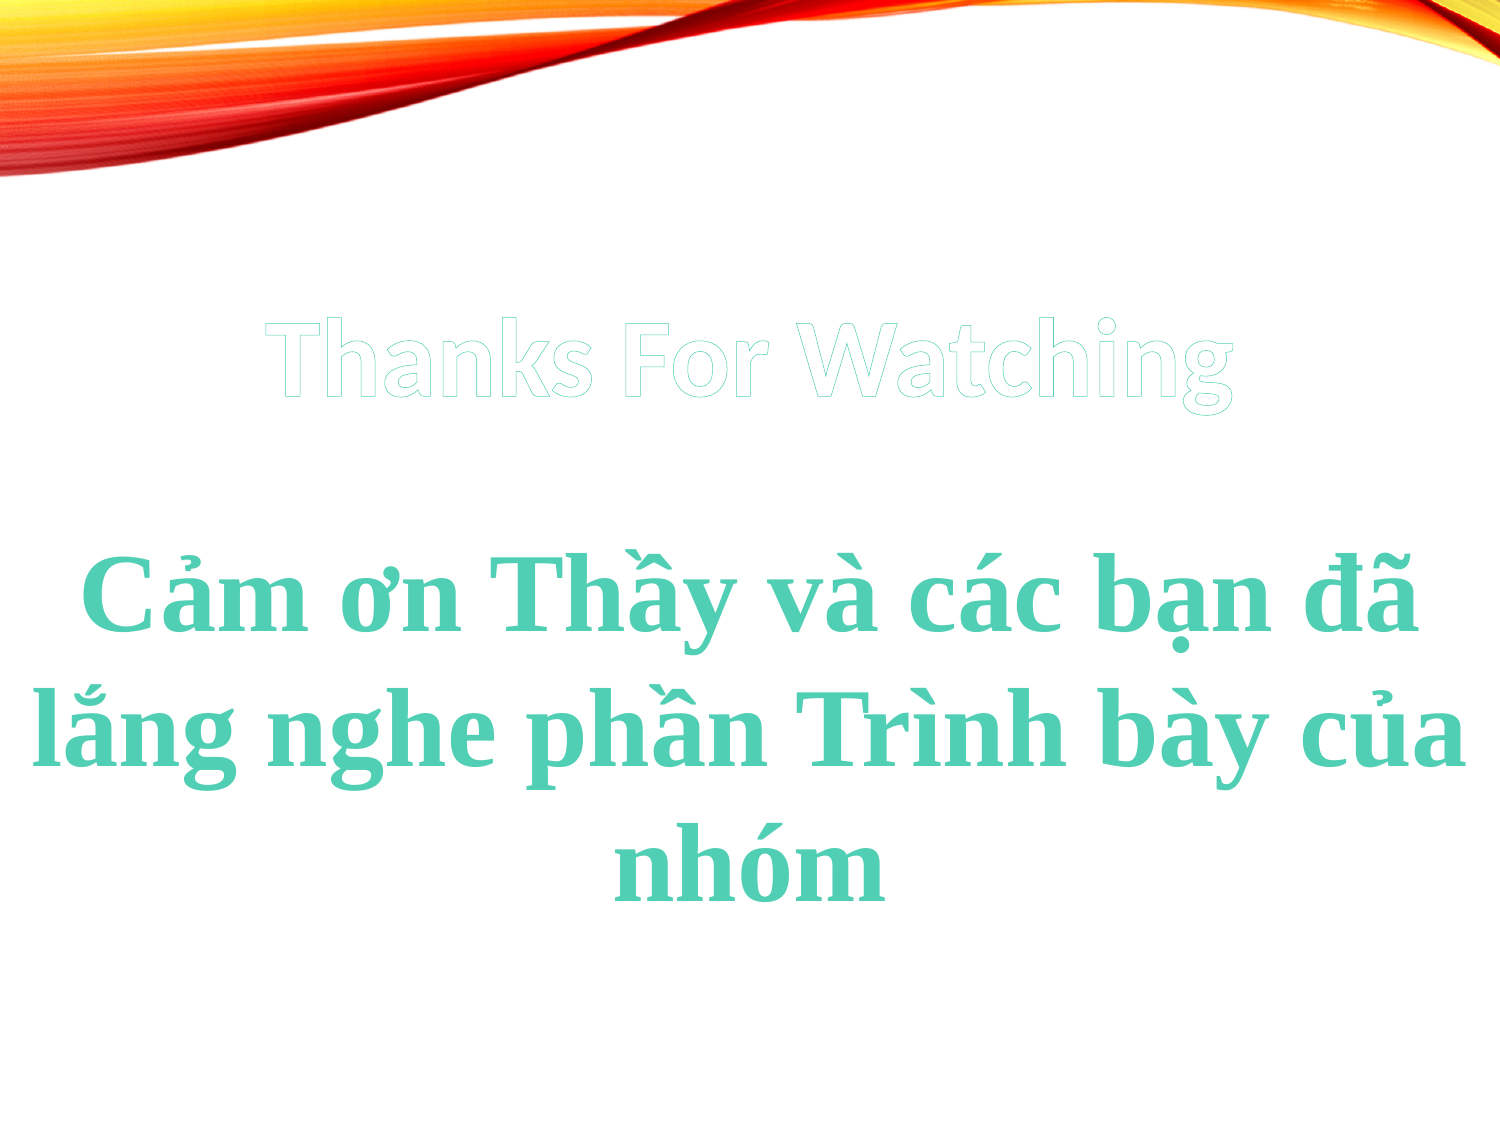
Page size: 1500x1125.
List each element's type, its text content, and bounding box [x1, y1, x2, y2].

picture [0, 0, 1500, 178]
text_box Thanks For Watching [0, 276, 1500, 427]
text_box Cảm ơn Thầy và các bạn đã lắng nghe phần Trình bày của nhóm [0, 511, 1500, 932]
